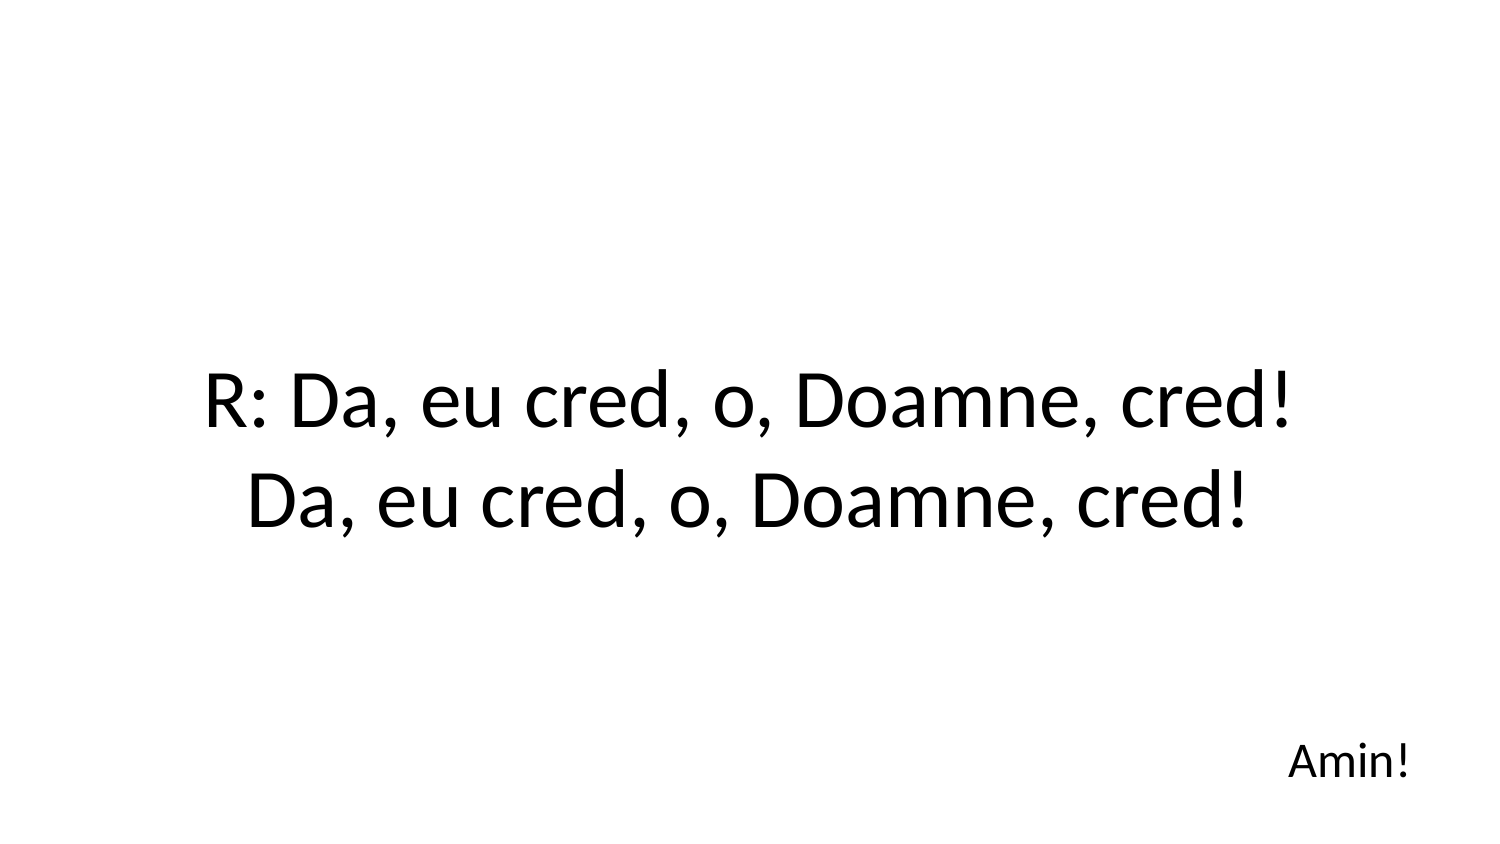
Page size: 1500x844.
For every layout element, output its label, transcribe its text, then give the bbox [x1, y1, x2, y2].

text_box Amin! [1273, 674, 1427, 795]
text_box R: Da, eu cred, o, Doamne, cred! Da, eu cred, o, Doamne, cred! [188, 292, 1312, 552]
